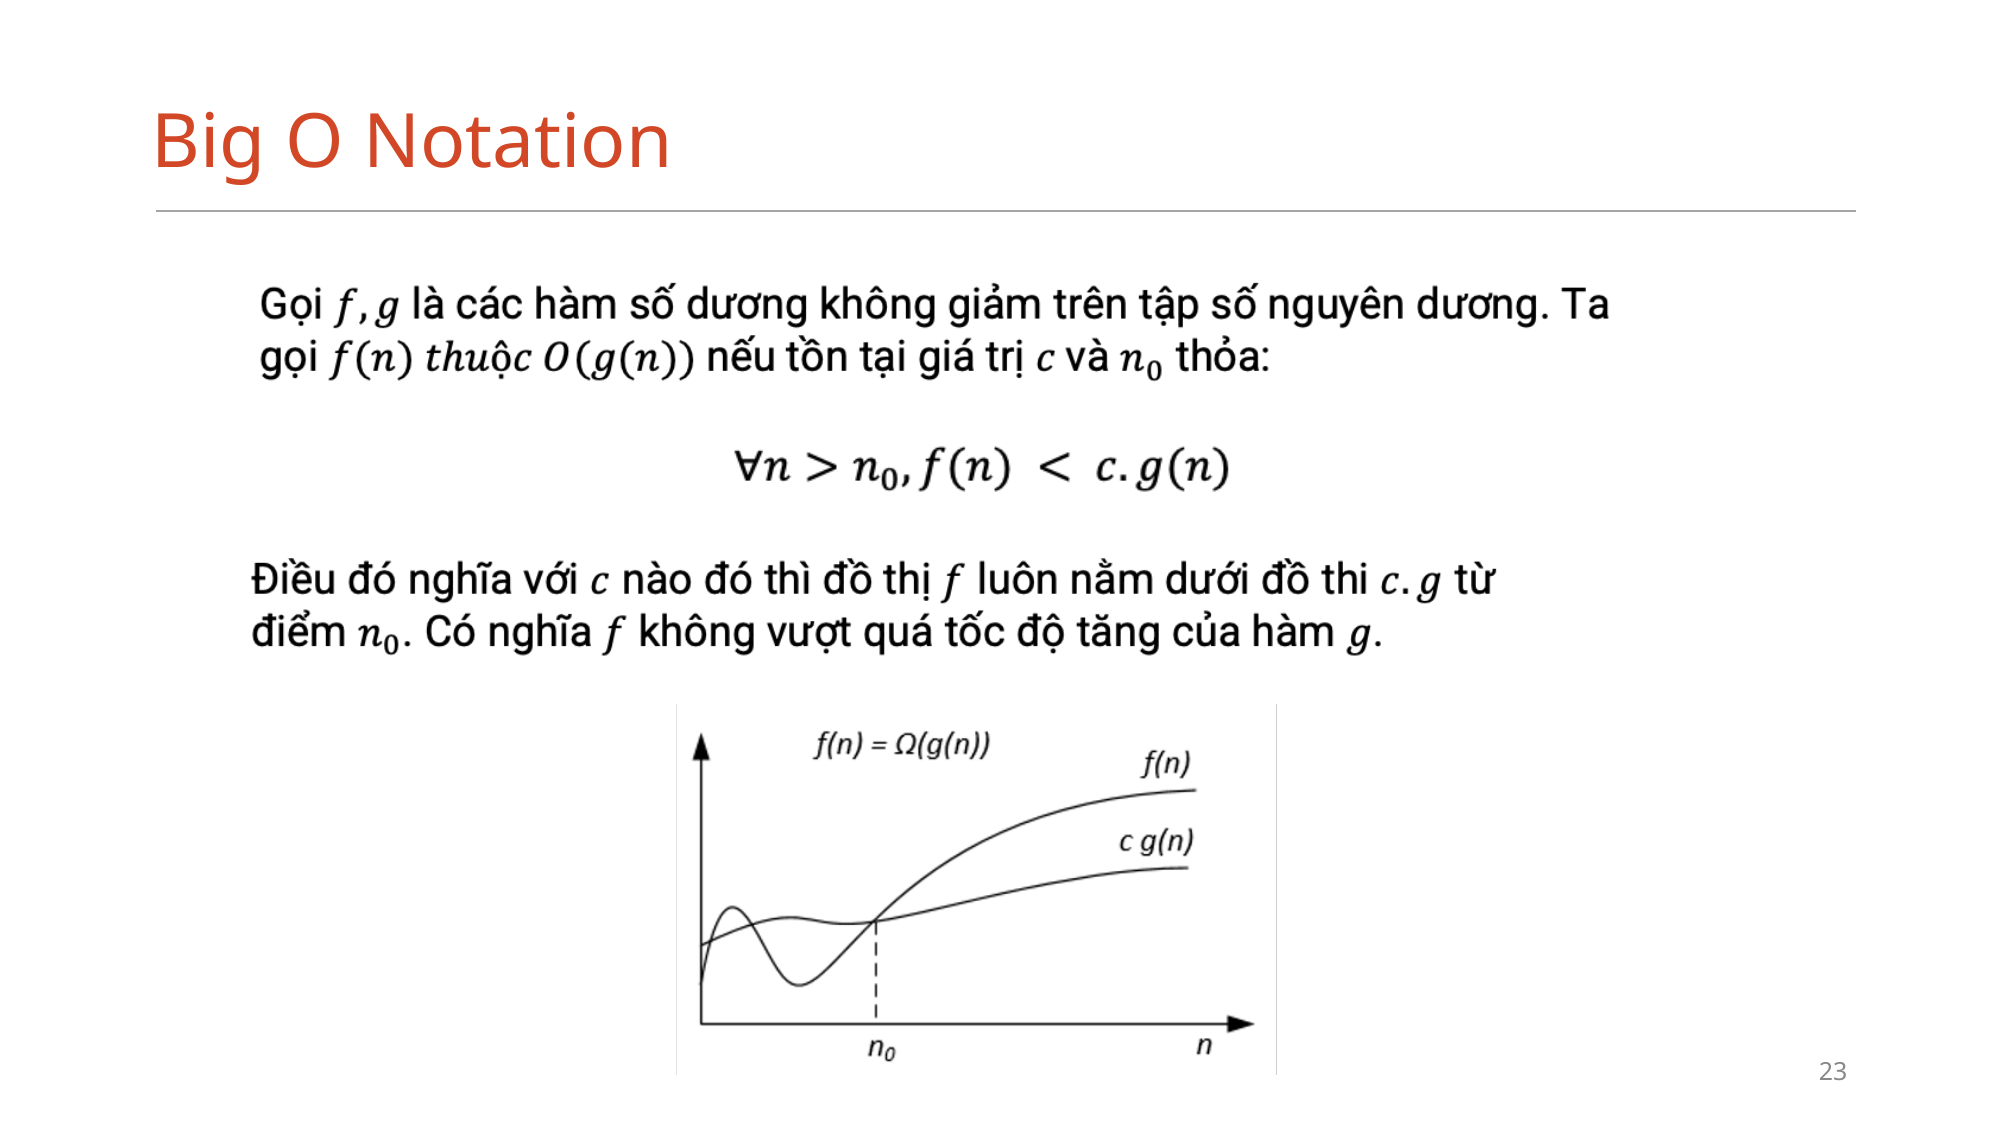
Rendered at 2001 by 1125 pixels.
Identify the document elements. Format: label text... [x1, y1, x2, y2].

picture [666, 422, 1302, 518]
slide_number ‹#› [1412, 1042, 1863, 1103]
title Big O Notation [136, 75, 1862, 211]
picture [224, 537, 1615, 684]
picture [232, 263, 1649, 410]
picture [675, 704, 1278, 1076]
